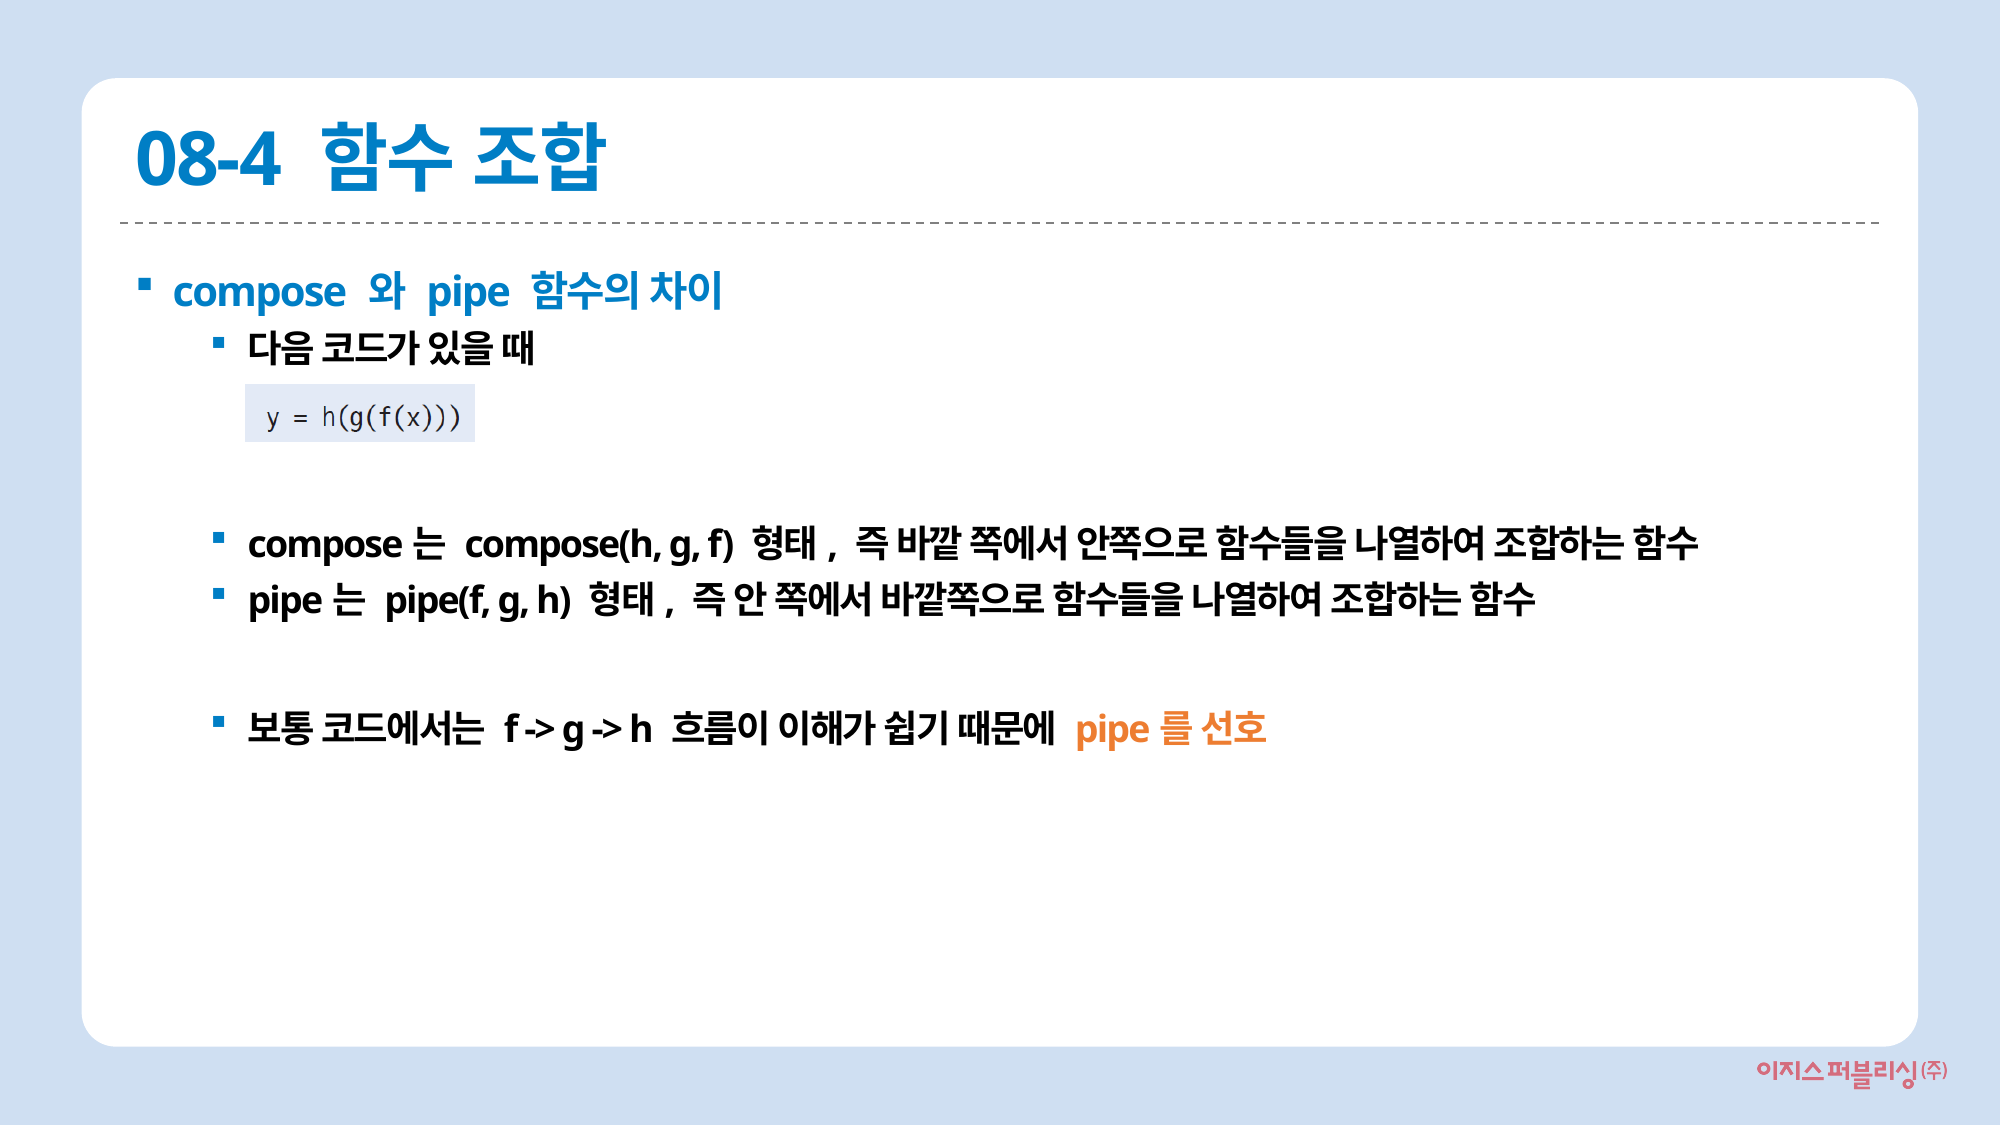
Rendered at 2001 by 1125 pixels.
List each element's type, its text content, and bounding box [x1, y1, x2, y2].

title 08-4 함수 조합 [120, 109, 1880, 209]
list compose 와 pipe 함수의 차이 다음 코드가 있을 때 compose는 compose(h, g, f) 형태, 즉 바깥 쪽에서 안쪽으로 함수들을 나열하여 조합하는 함수 pipe는 pipe(f, g, h) 형태, 즉 안 쪽에서 바깥쪽으로 함수들을 나열하여 조합하는 함수 보통 코드에서는 f -> g -> h 흐름이 이해가 쉽기 때문에 pipe를 선호 [120, 257, 1865, 1009]
picture [245, 384, 475, 442]
